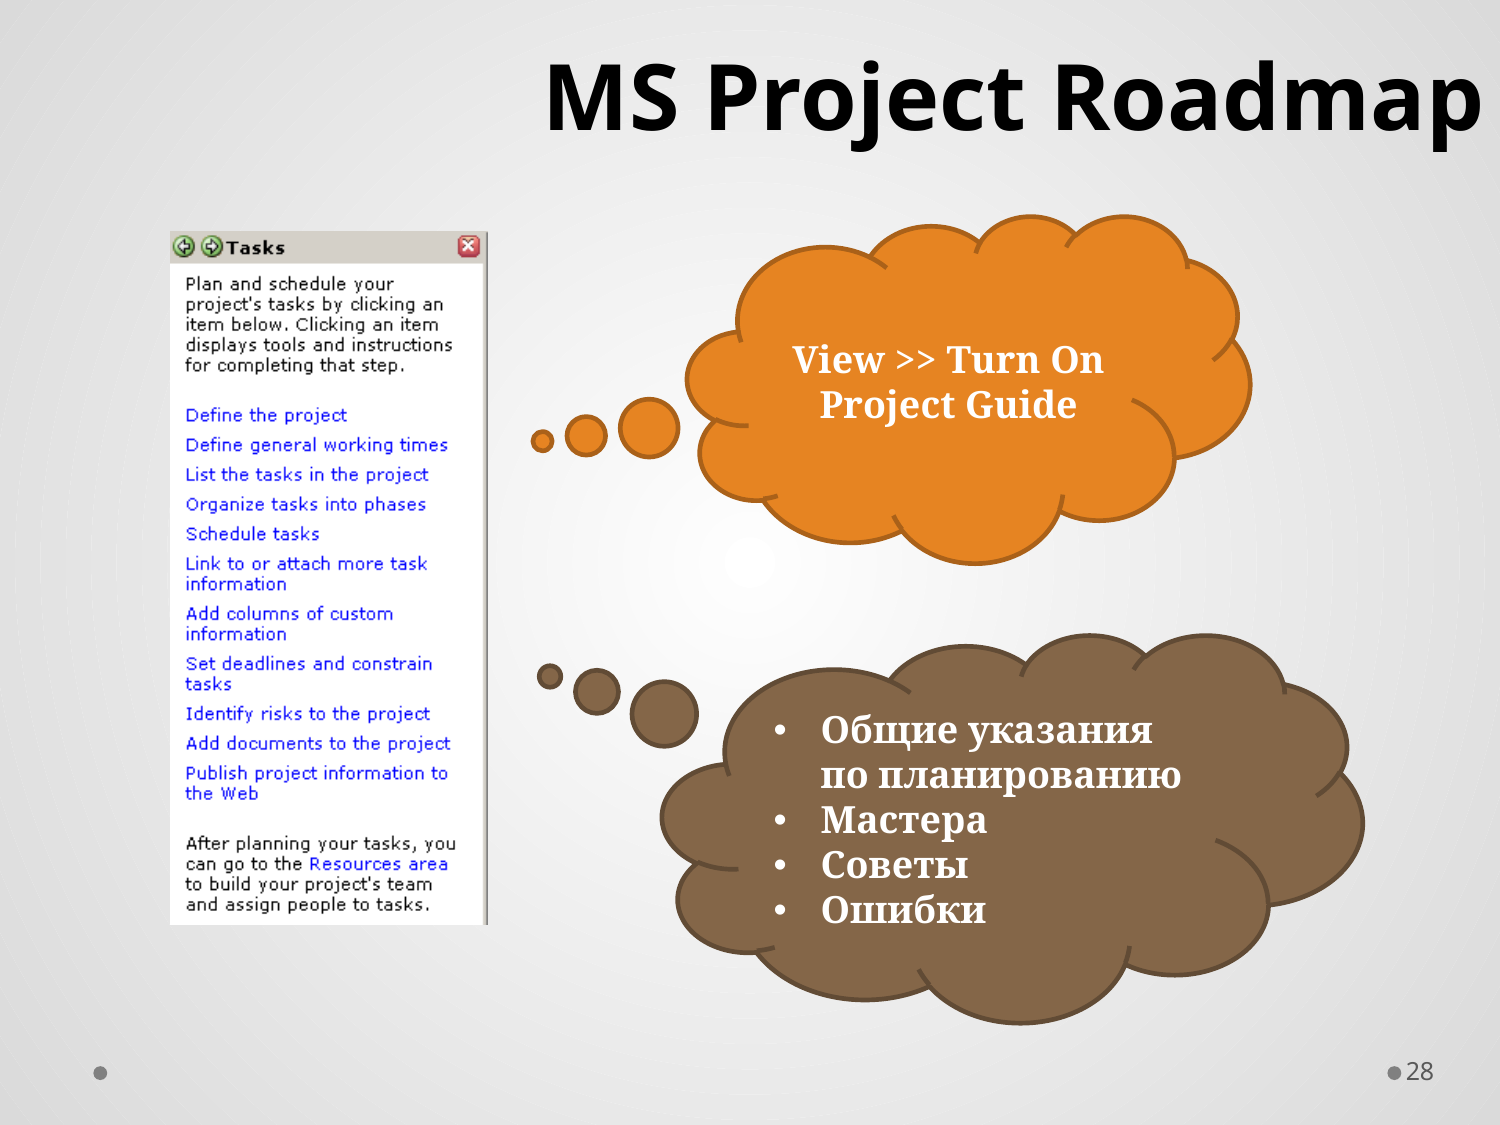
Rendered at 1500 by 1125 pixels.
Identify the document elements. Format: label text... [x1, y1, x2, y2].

text_box Общие указания по планированию Мастера Советы Ошибки [629, 679, 699, 749]
picture [170, 230, 488, 926]
text_box View >> Turn On Project Guide [684, 214, 1253, 567]
text_box Общие указания по планированию Мастера Советы Ошибки [573, 667, 621, 716]
text_box View >> Turn On Project Guide [530, 429, 555, 454]
text_box View >> Turn On Project Guide [564, 414, 608, 458]
slide_number 28 [1401, 1042, 1494, 1103]
text_box MS Project Roadmap [149, 0, 1500, 188]
text_box View >> Turn On Project Guide [617, 396, 681, 460]
text_box Общие указания по планированию Мастера Советы Ошибки [659, 633, 1366, 1026]
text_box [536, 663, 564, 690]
